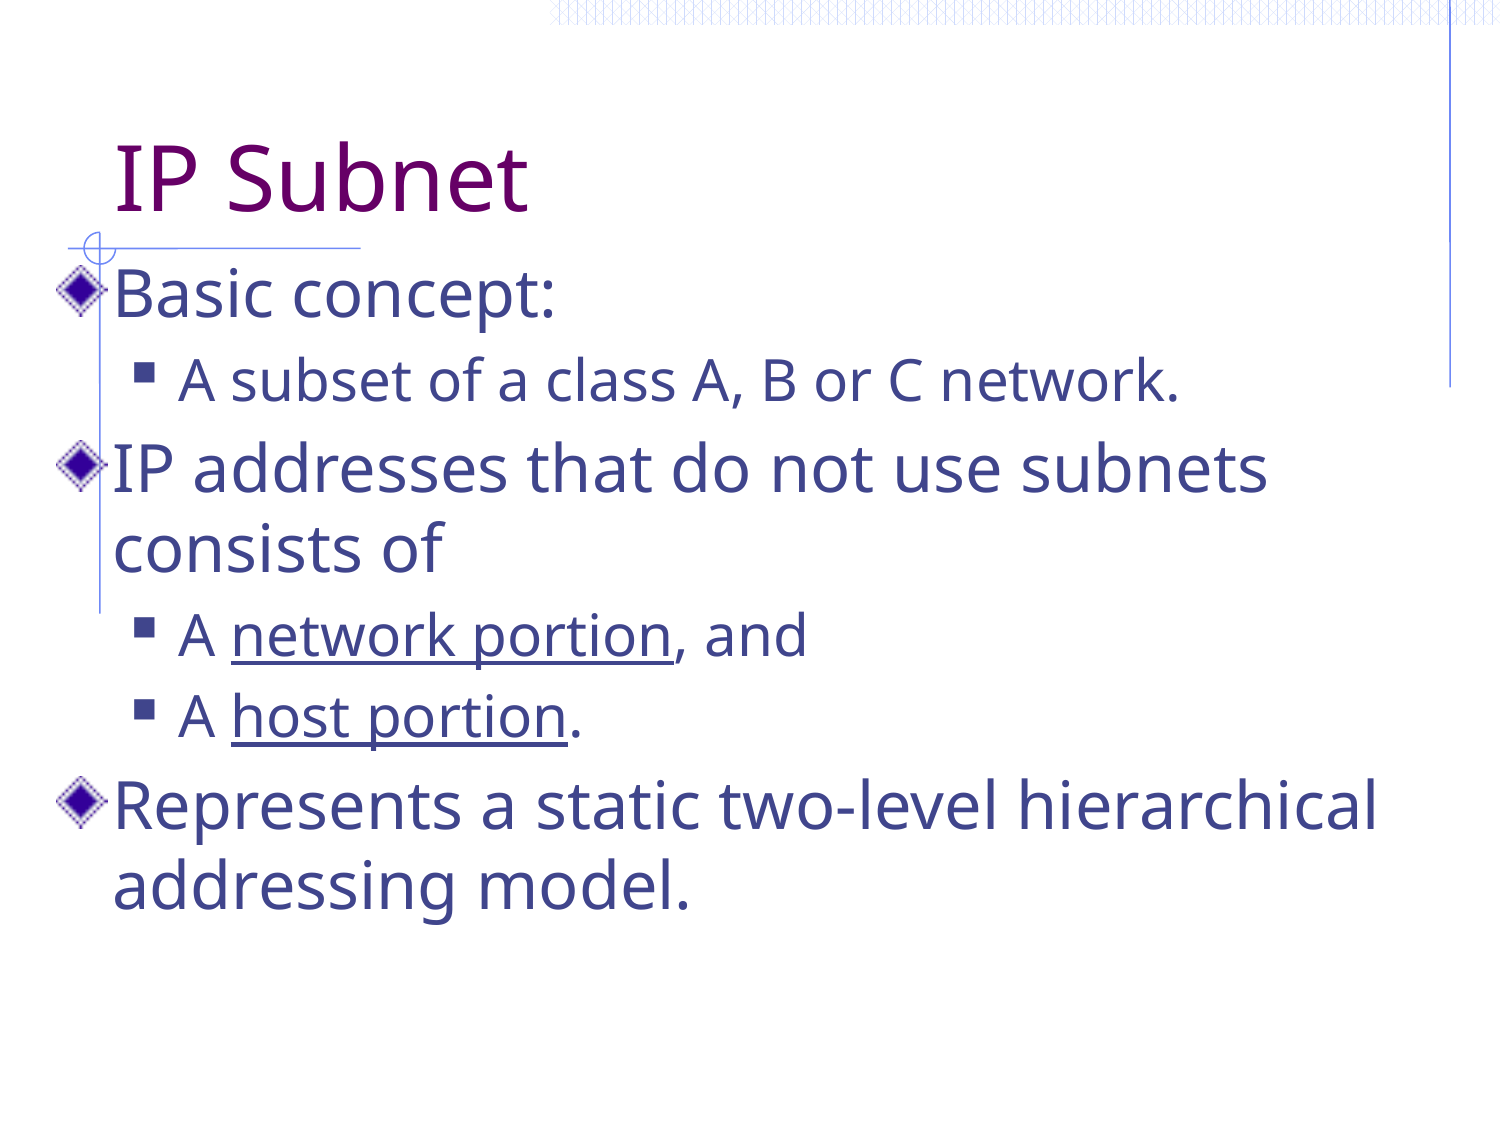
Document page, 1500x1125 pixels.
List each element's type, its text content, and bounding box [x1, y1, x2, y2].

picture [56, 265, 108, 317]
list Basic concept: A subset of a class A, B or C network. IP addresses that do not use subnets consists of A network portion, and A host portion. Represents a static two-level hierarchical addressing model. [41, 243, 1471, 1083]
picture [56, 440, 108, 492]
title IP Subnet [99, 50, 1375, 238]
picture [56, 776, 108, 829]
